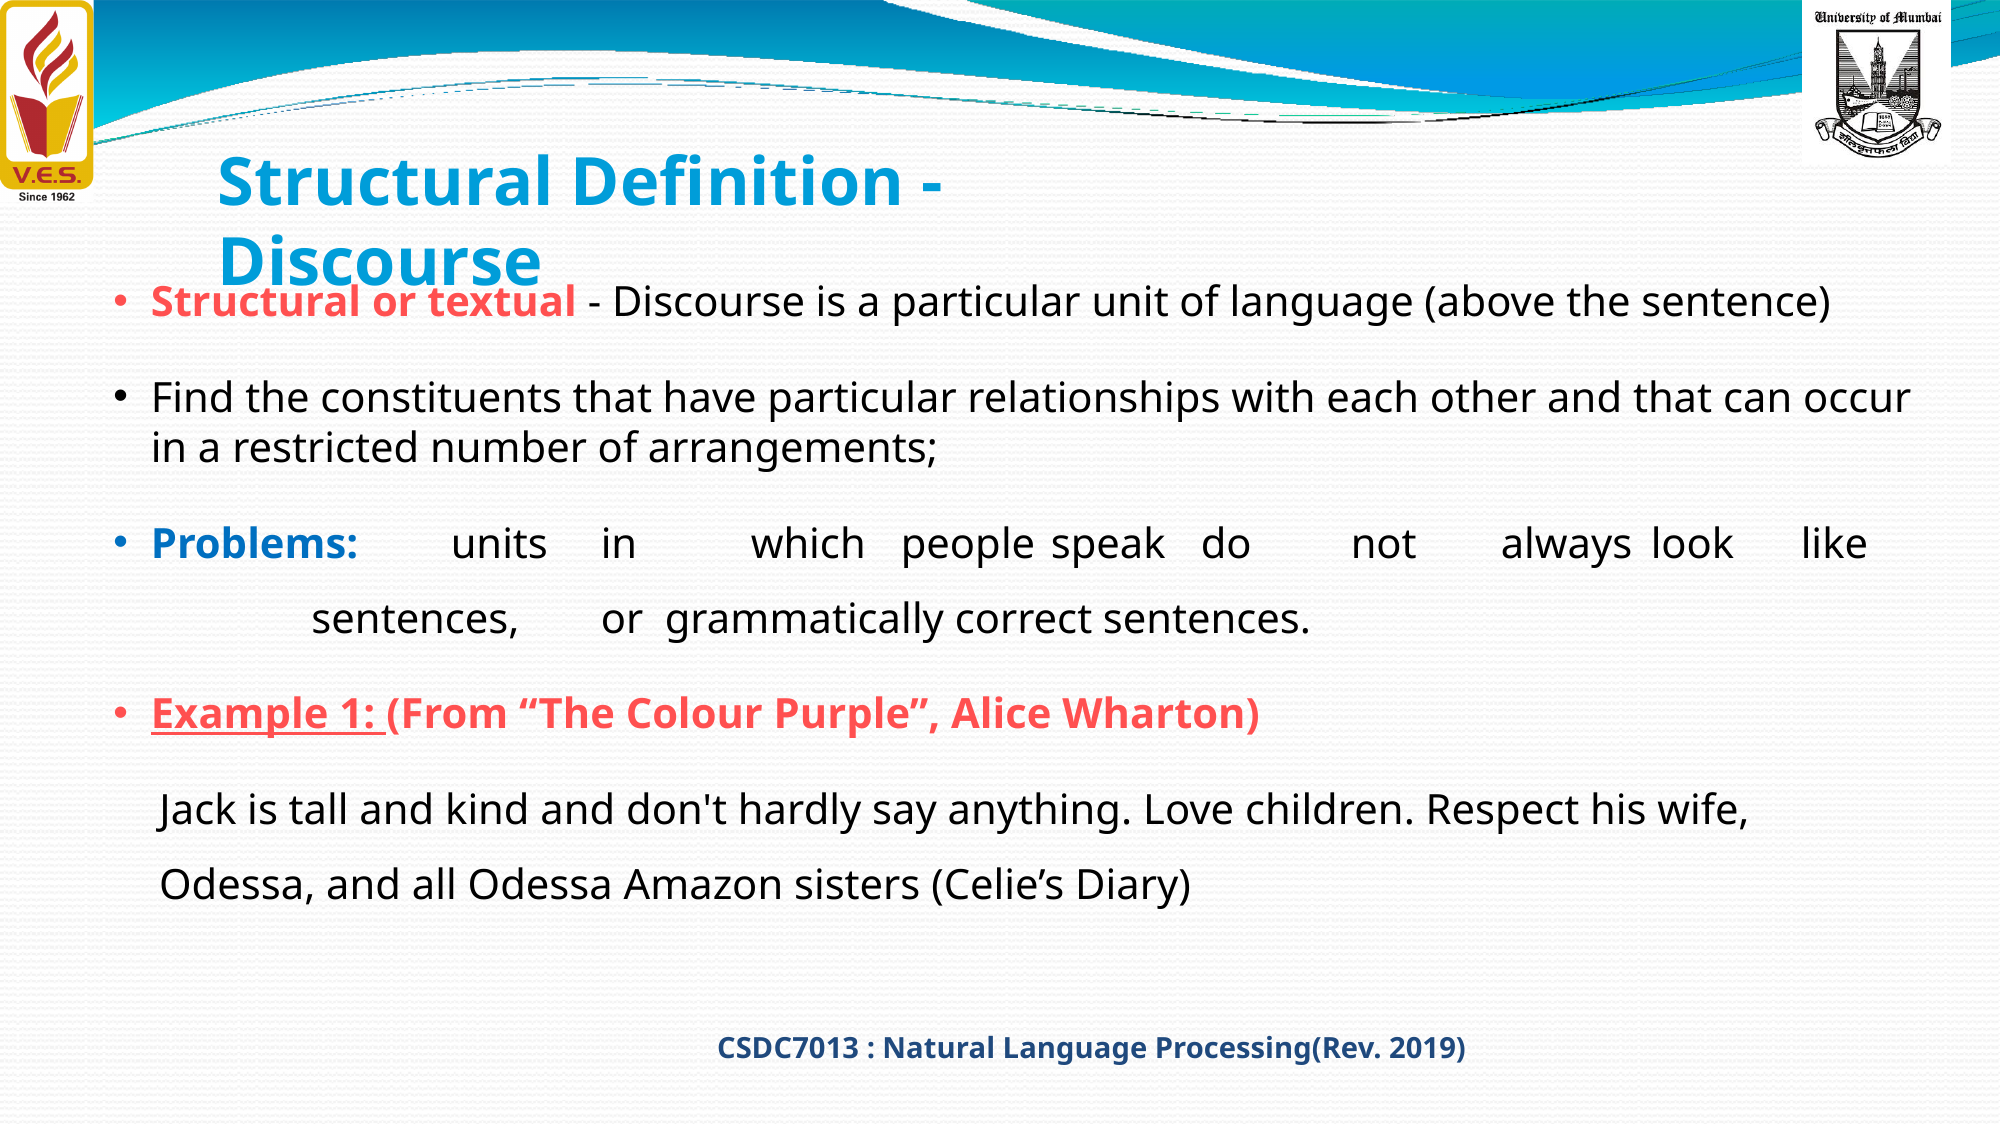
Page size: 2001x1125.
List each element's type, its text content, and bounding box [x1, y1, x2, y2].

picture [0, 0, 2001, 1125]
text_box Structural or textual - Discourse is a particular unit of language (above the sentence) Find the constituents that have particular relationships with each other and that can occur in a restricted number of arrangements; Problems: units in which people speak do not always look like sentences, or grammatically correct sentences. Example 1: (From “The Colour Purple”, Alice Wharton) Jack is tall and kind and don't hardly say anything. Love children. Respect his wife, Odessa, and all Odessa Amazon sisters (Celie’s Diary) [111, 273, 1915, 908]
title Structural Definition - Discourse [215, 136, 1222, 273]
